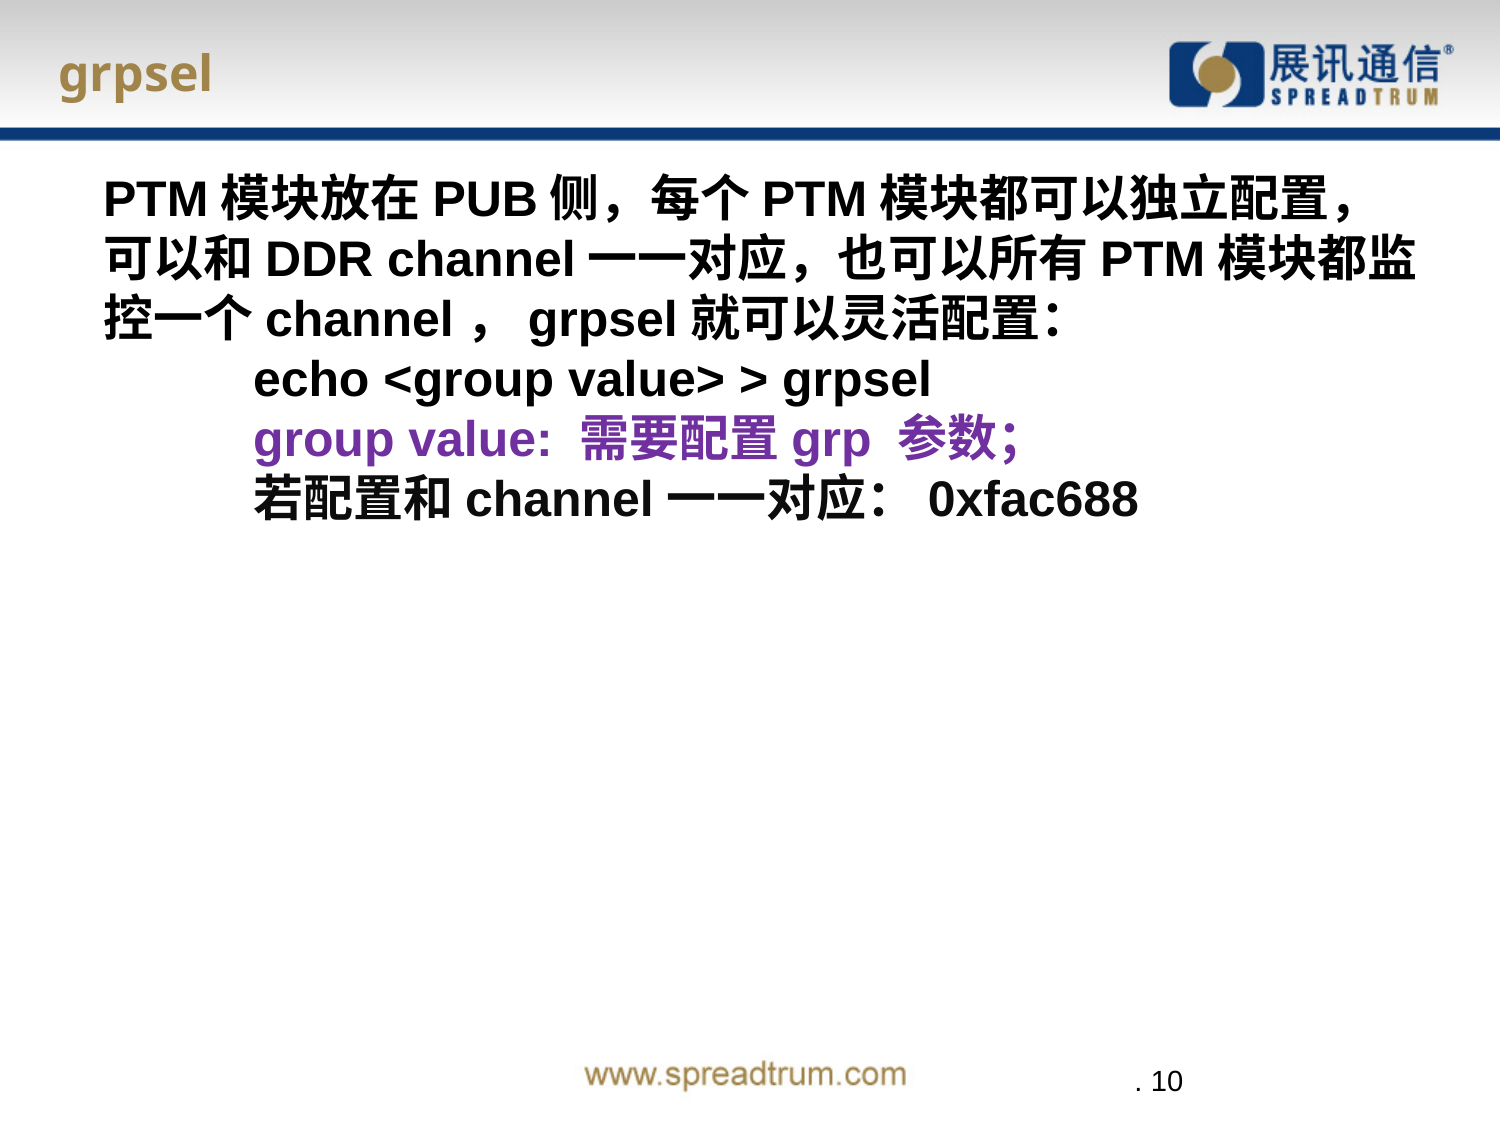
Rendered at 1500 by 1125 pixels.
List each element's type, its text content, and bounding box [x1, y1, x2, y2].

title grpsel [43, 34, 1046, 126]
picture [0, 0, 1500, 1125]
text_box PTM模块放在PUB侧，每个PTM模块都可以独立配置，可以和DDR channel一一对应，也可以所有PTM模块都监控一个channel，grpsel就可以灵活配置： echo <group value> > grpsel group value: 需要配置grp 参数； 若配置和channel一一对应：0xfac688 [88, 159, 1441, 654]
slide_number . 10 [1103, 1054, 1454, 1102]
